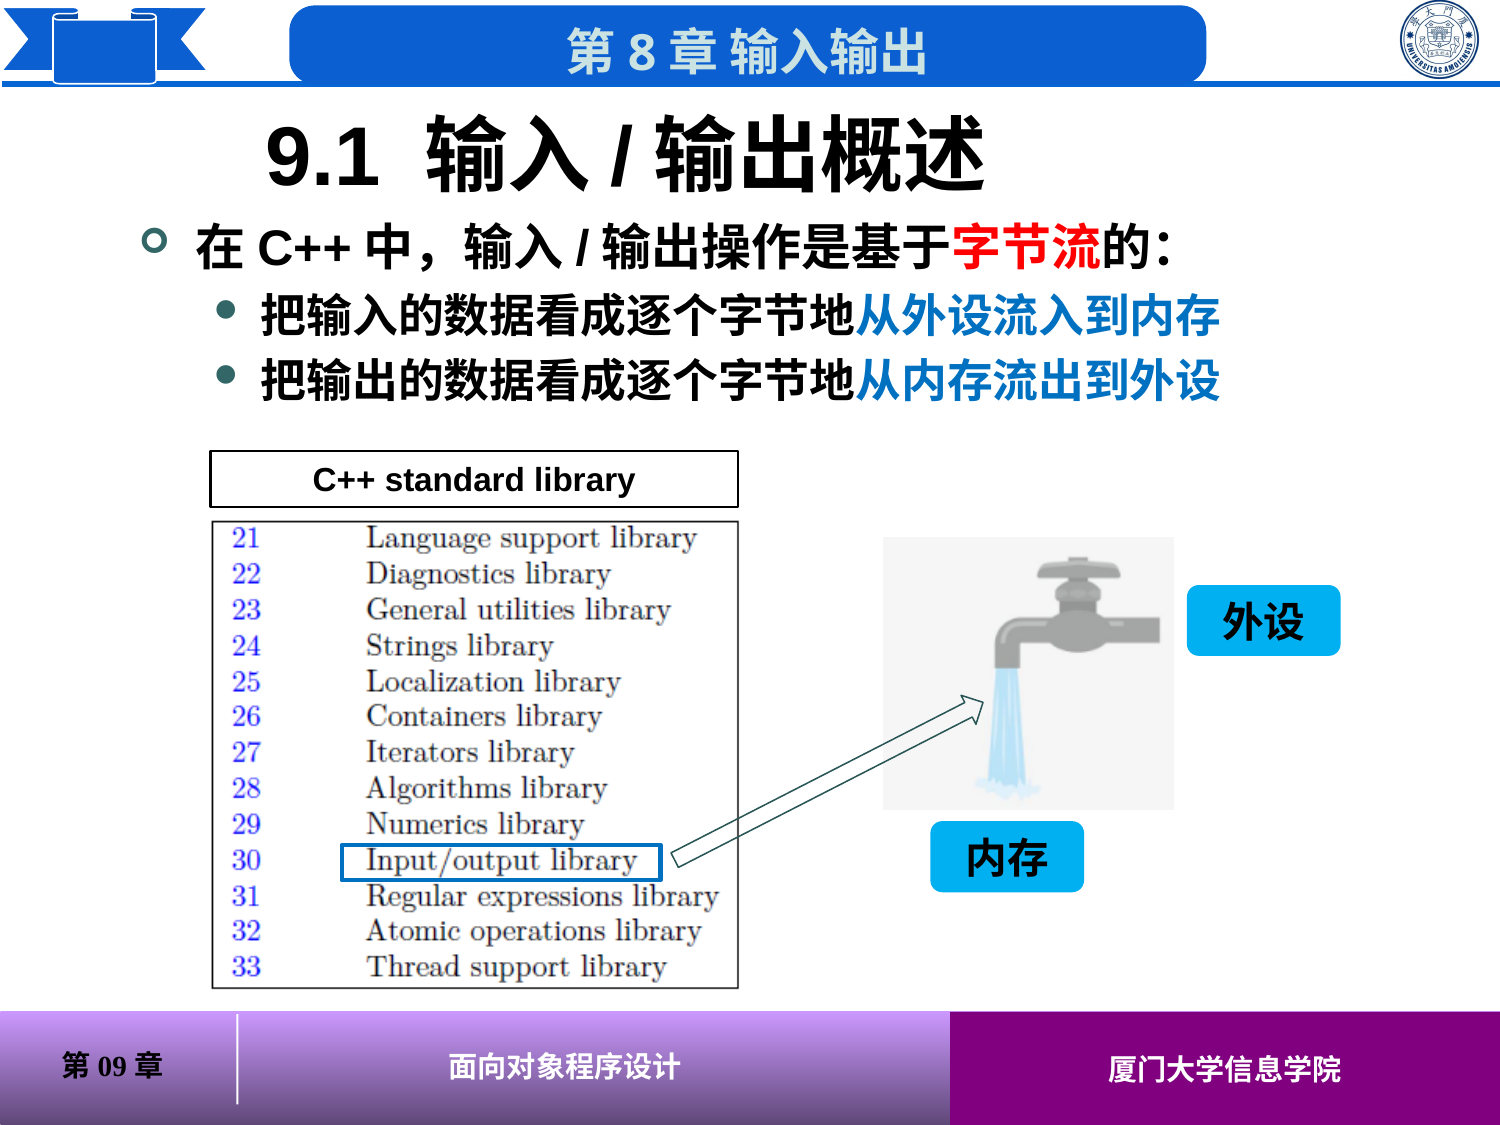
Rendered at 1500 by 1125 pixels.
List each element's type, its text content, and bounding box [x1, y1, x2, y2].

picture [883, 537, 1175, 810]
text_box 外设 [1186, 585, 1341, 656]
text_box C++ standard library [210, 451, 739, 507]
list 在C++中，输入/输出操作是基于字节流的： 把输入的数据看成逐个字节地从外设流入到内存 把输出的数据看成逐个字节地从内存流出到外设 [123, 219, 1460, 821]
text_box [754, 746, 878, 829]
slide_number [249, 1024, 463, 1101]
picture [1399, 0, 1480, 80]
picture [201, 518, 751, 997]
text_box 内存 [930, 821, 1085, 893]
text_box 9.1 输入/输出概述 [250, 58, 1196, 246]
